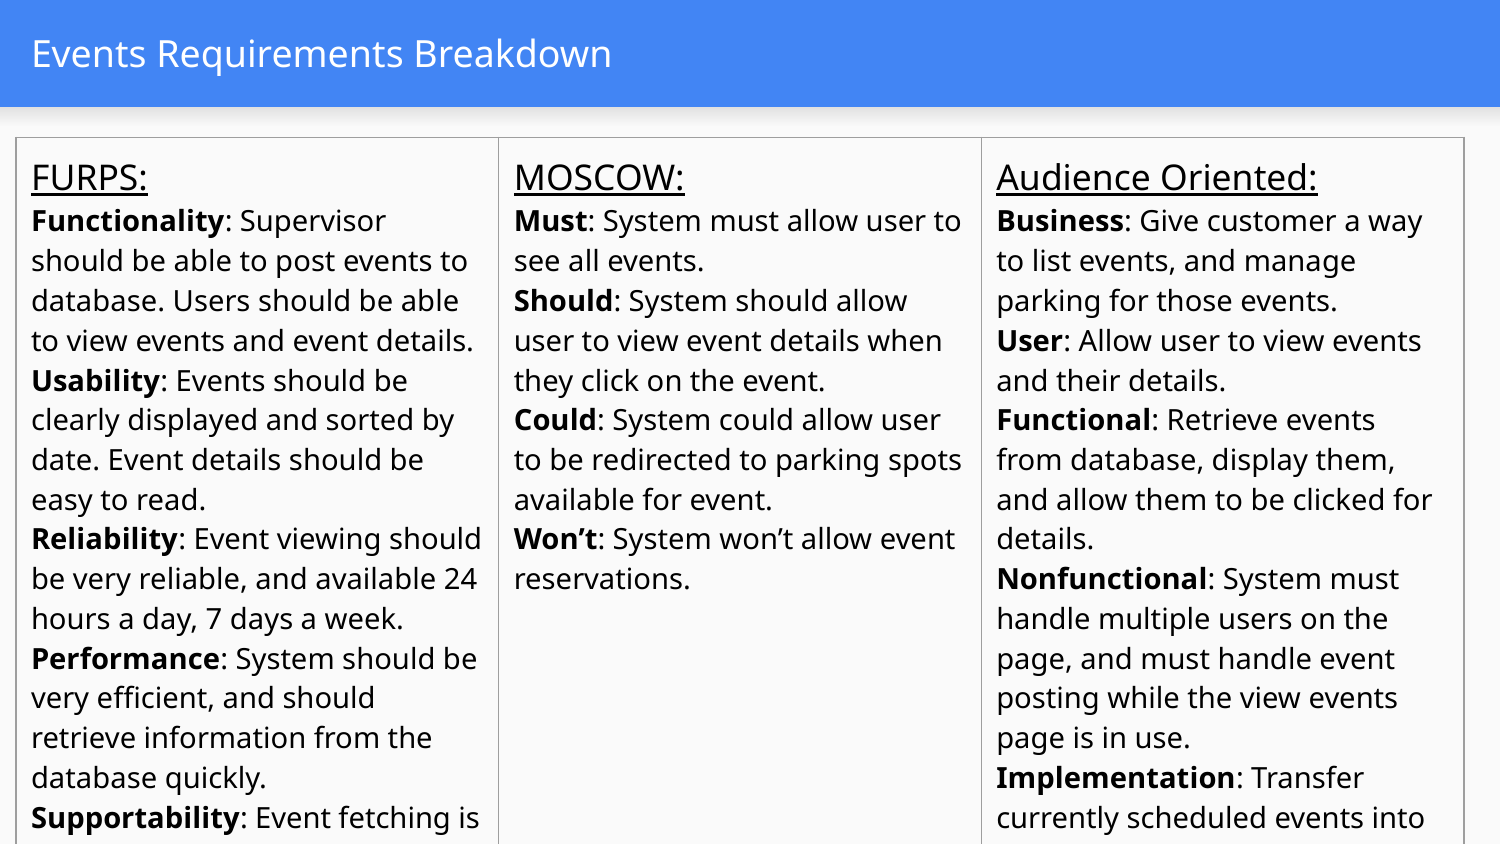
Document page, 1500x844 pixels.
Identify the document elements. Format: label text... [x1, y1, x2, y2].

table_header MOSCOW: Must: System must allow user to see all events. Should: System should allow user to view event details when they click on the event. Could: System could allow user to be redirected to parking spots available for event. Won’t: System won’t allow event reservations. [499, 138, 981, 844]
table_header Audience Oriented: Business: Give customer a way to list events, and manage parking for those events. User: Allow user to view events and their details. Functional: Retrieve events from database, display them, and allow them to be clicked for details. Nonfunctional: System must handle multiple users on the page, and must handle event posting while the view events page is in use. Implementation: Transfer currently scheduled events into database, list any pre-software committed parking as available for those events. [982, 138, 1463, 844]
table_header FURPS: Functionality: Supervisor should be able to post events to database. Users should be able to view events and event details. Usability: Events should be clearly displayed and sorted by date. Event details should be easy to read. Reliability: Event viewing should be very reliable, and available 24 hours a day, 7 days a week. Performance: System should be very efficient, and should retrieve information from the database quickly. Supportability: Event fetching is easy to maintain, and code is easily tested through Postman. [17, 138, 498, 844]
title Events Requirements Breakdown [16, 2, 1464, 102]
